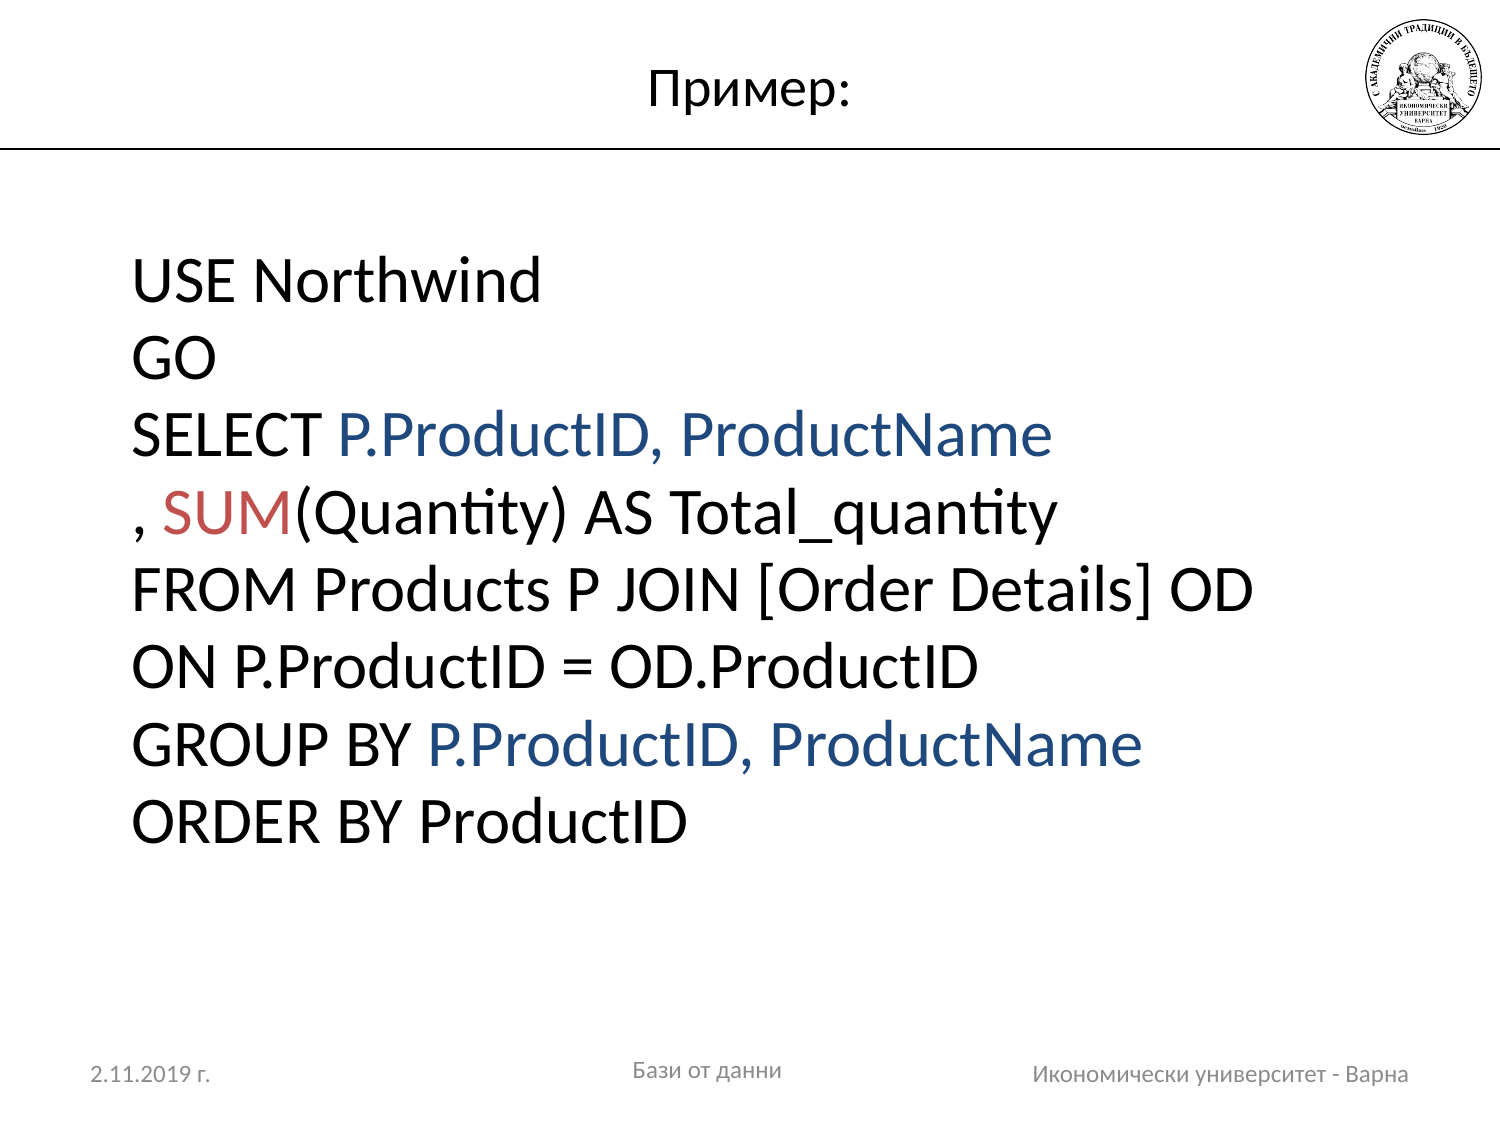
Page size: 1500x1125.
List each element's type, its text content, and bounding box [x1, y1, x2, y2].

picture [1365, 19, 1482, 135]
slide_number Икономически университет - Варна [1009, 1042, 1425, 1103]
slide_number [75, 1042, 425, 1103]
footer Бази от данни [529, 1039, 886, 1099]
title Пример: [135, 42, 1365, 126]
list USE Northwind GO SELECT P.ProductID, ProductName , SUM(Quantity) AS Total_quantity FROM Products P JOIN [Order Details] OD ON P.ProductID = OD.ProductID GROUP BY P.ProductID, ProductName ORDER BY ProductID [116, 243, 1384, 977]
